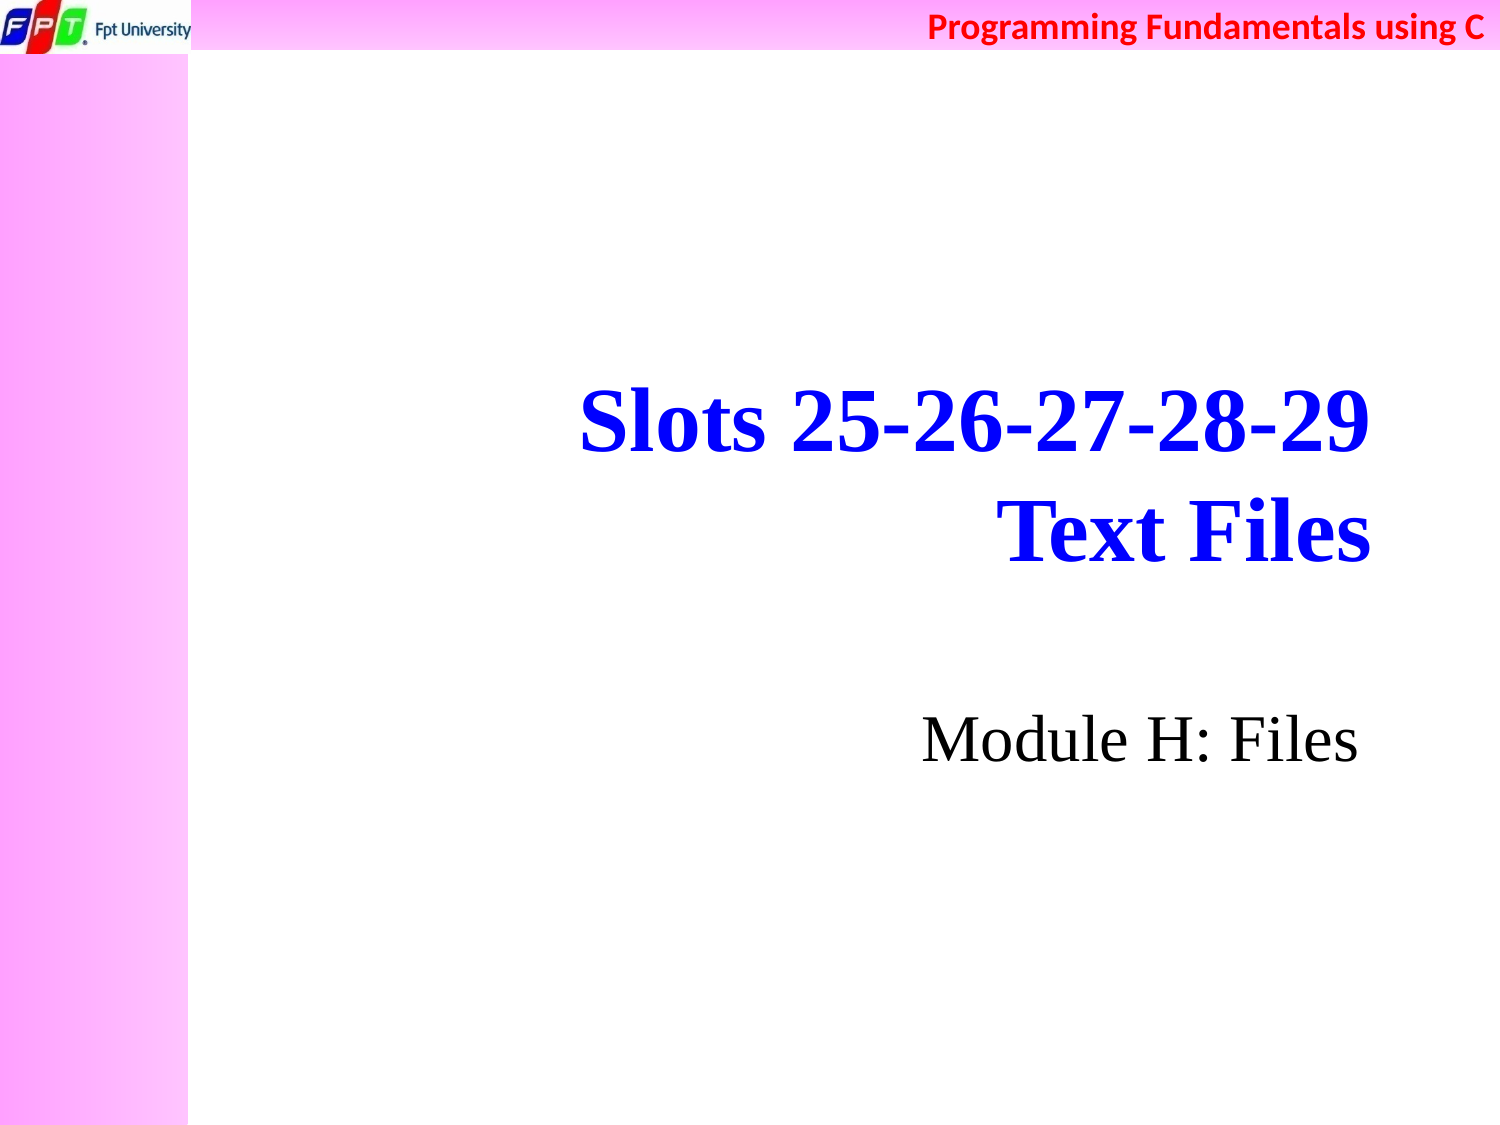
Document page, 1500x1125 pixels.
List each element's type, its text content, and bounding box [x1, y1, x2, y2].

subtitle Module H: Files [225, 687, 1375, 925]
picture [0, 0, 191, 54]
title Slots 25-26-27-28-29 Text Files [112, 349, 1388, 591]
